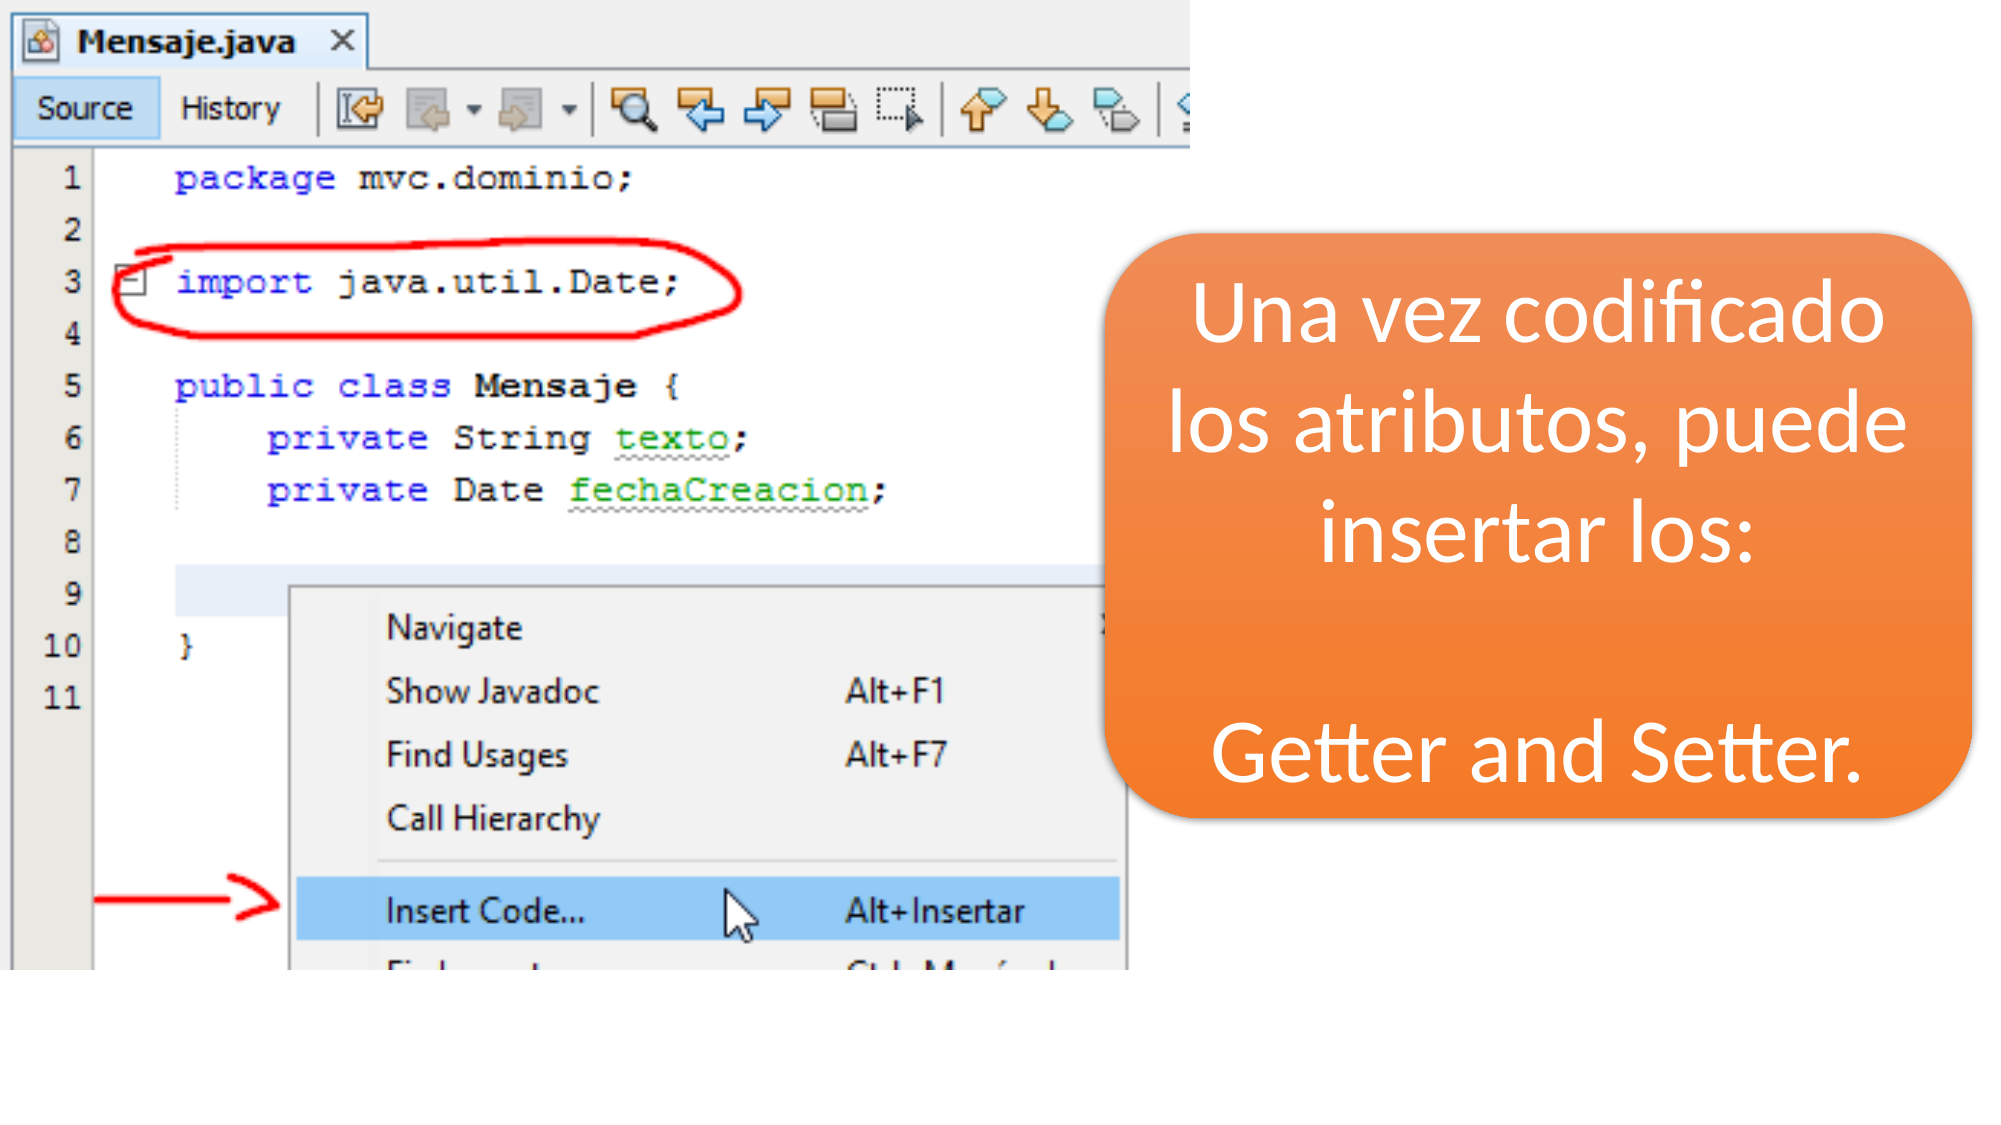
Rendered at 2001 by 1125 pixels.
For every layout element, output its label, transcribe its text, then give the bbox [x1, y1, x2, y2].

text_box Una vez codificado los atributos, puede insertar los: Getter and Setter. [1190, 233, 1973, 819]
picture [0, 0, 1190, 970]
